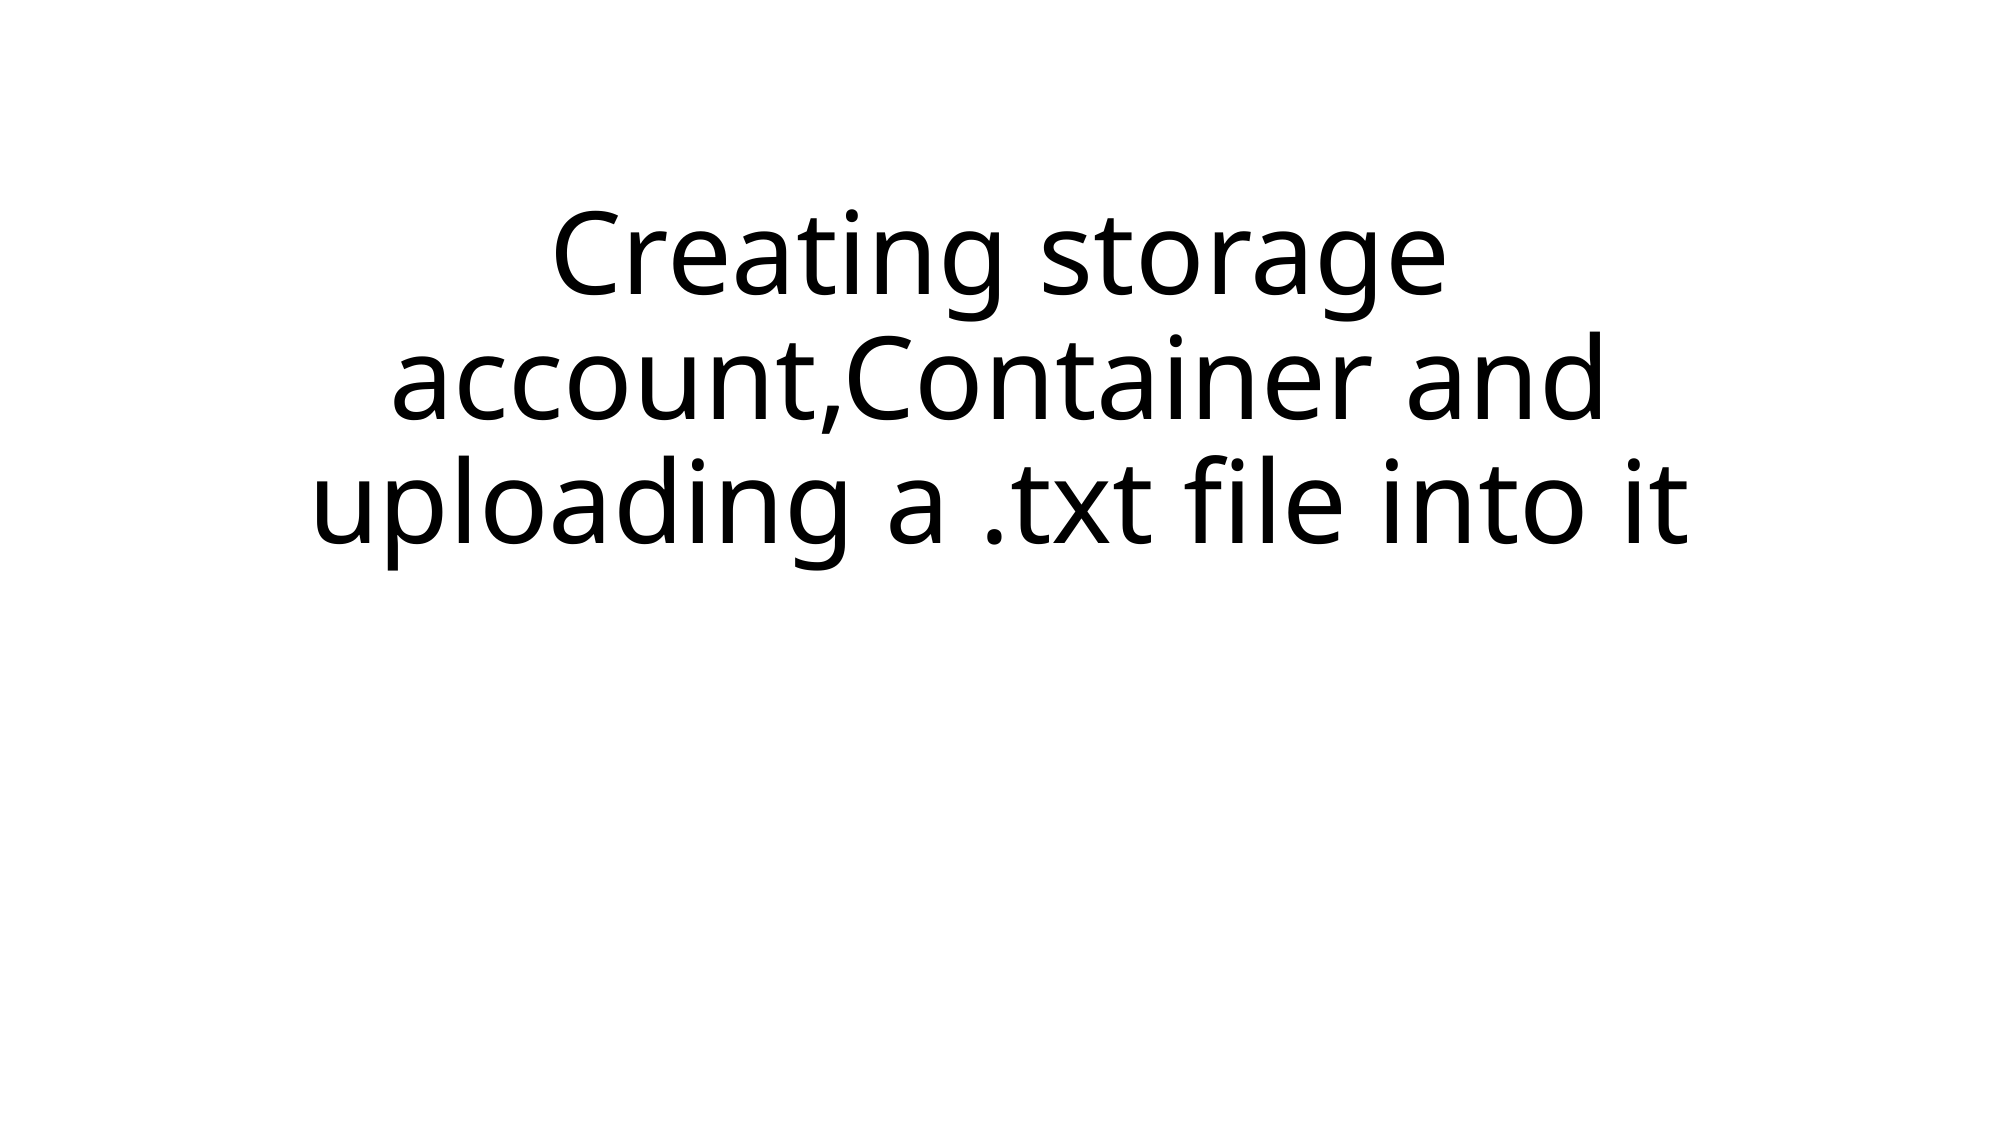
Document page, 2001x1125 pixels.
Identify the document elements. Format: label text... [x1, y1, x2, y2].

title Creating storage account,Container and uploading a .txt file into it [249, 184, 1750, 576]
